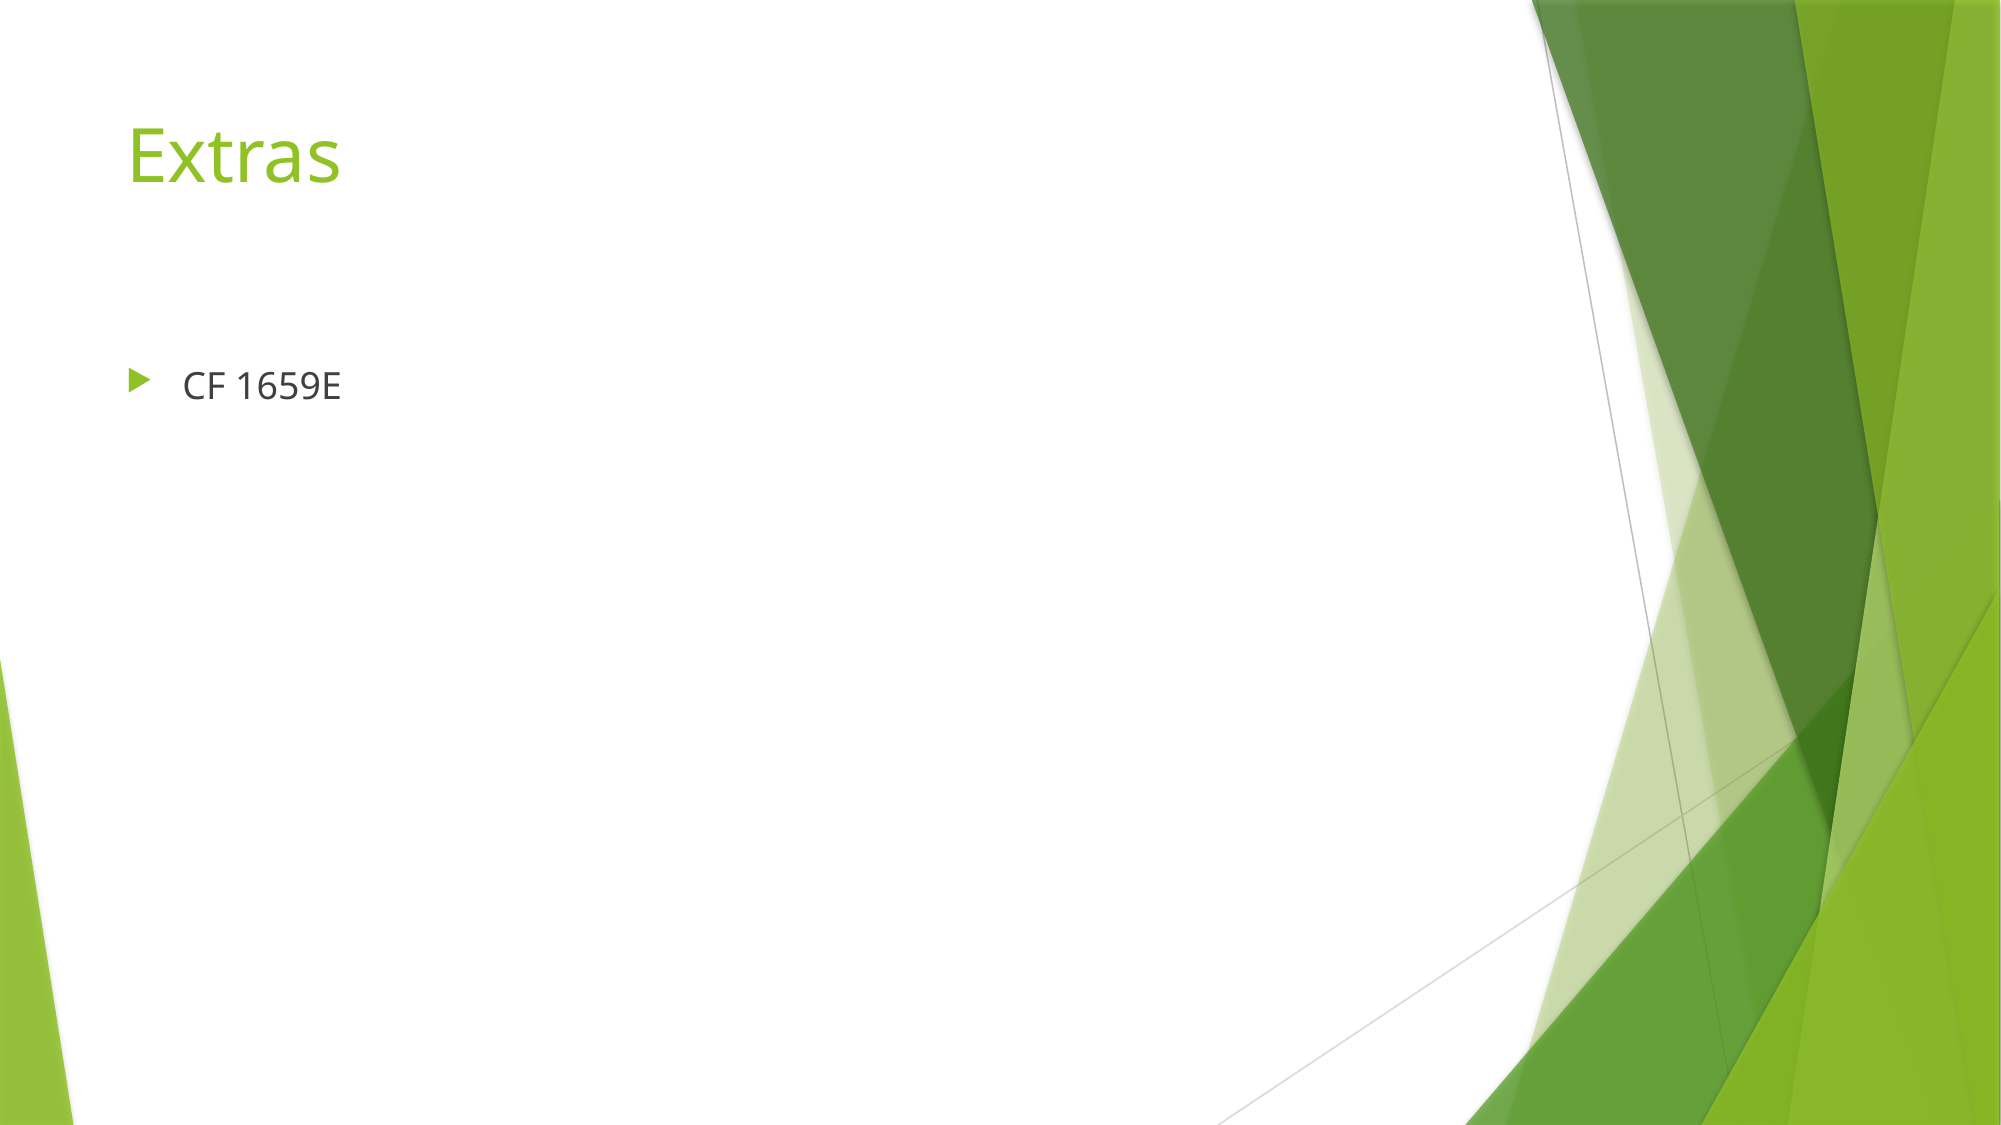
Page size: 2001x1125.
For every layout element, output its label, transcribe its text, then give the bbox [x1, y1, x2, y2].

list CF 1659E [111, 354, 1522, 992]
title Extras [111, 99, 1522, 317]
